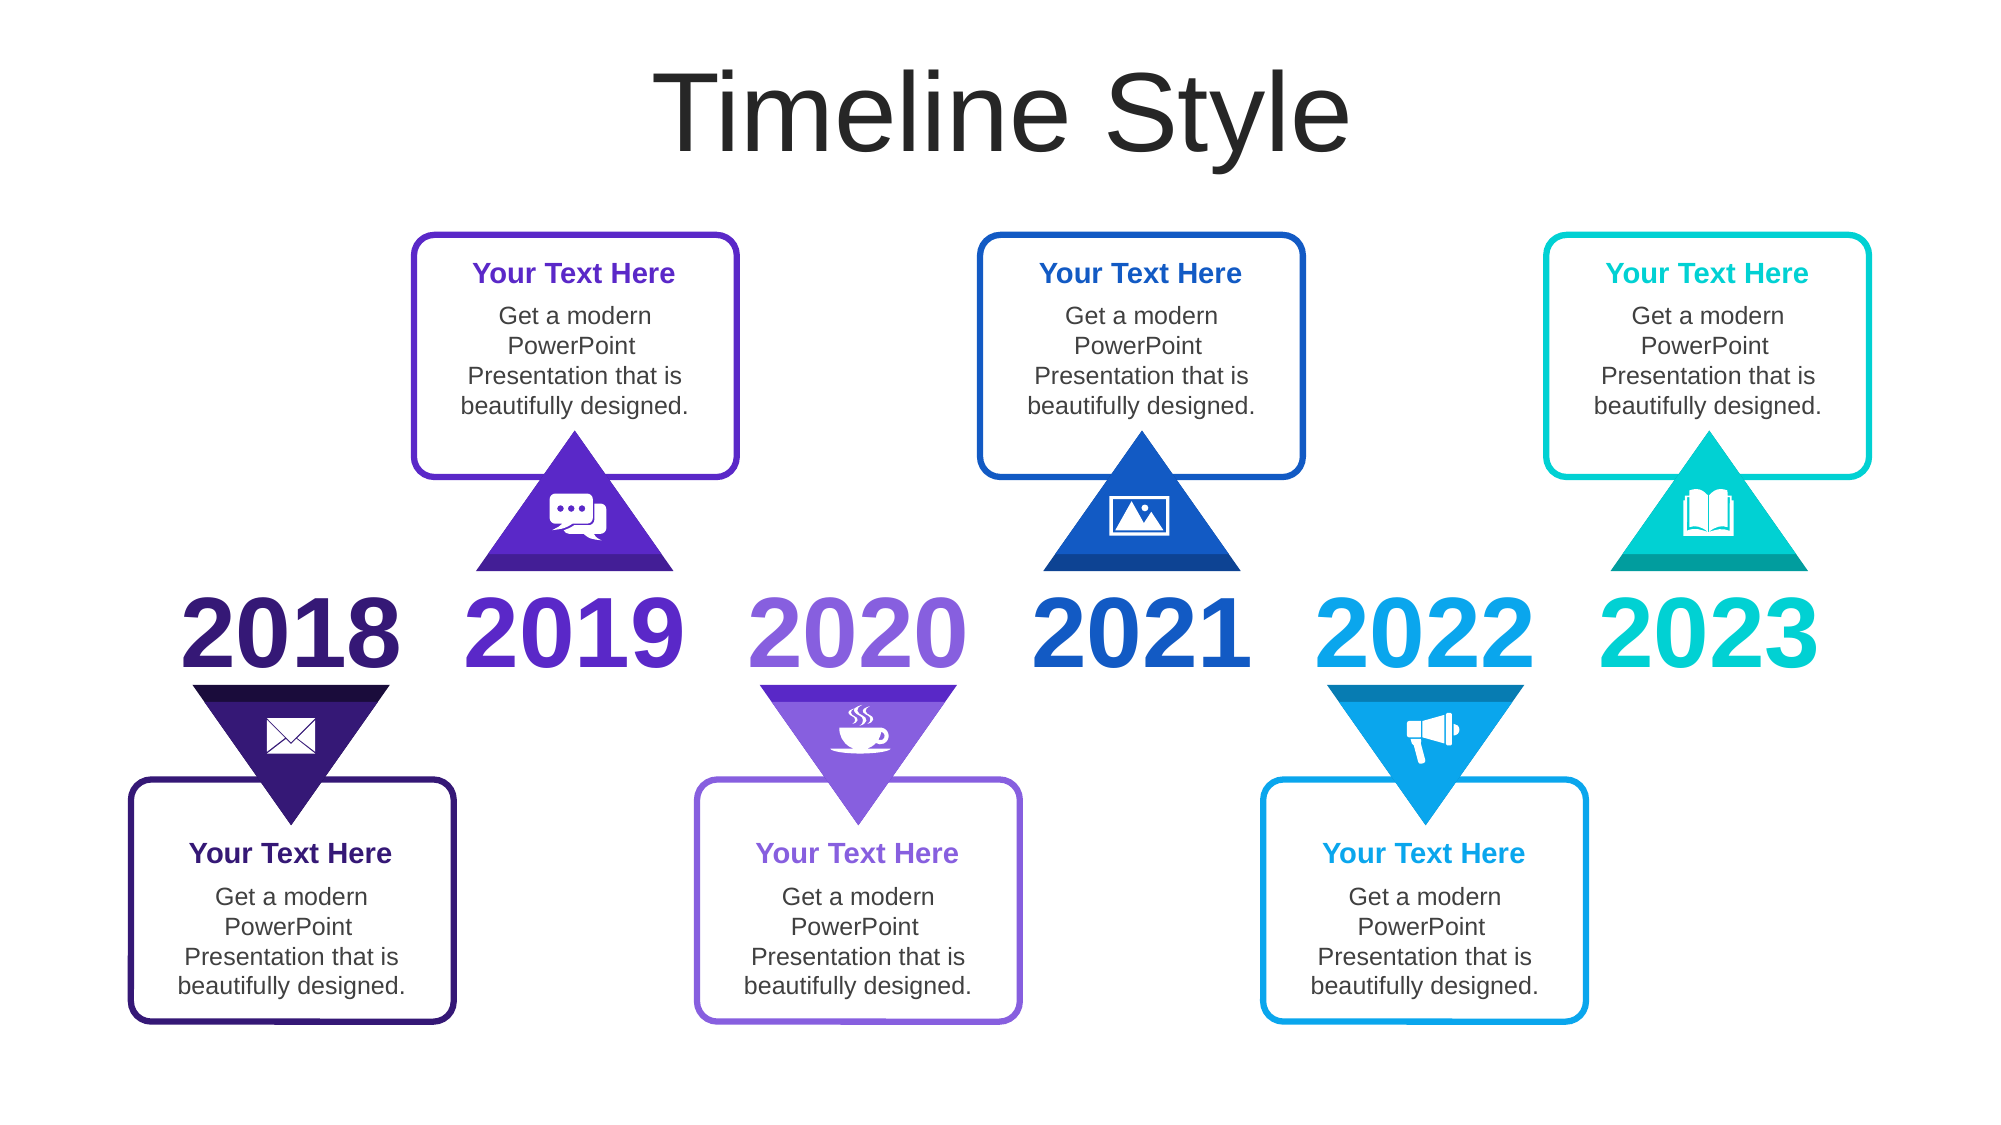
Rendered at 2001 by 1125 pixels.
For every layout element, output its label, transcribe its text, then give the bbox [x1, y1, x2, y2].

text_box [788, 656, 929, 827]
text_box 2023 [1568, 559, 1851, 695]
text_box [1355, 656, 1496, 827]
text_box [1262, 778, 1588, 1023]
text_box 2019 [433, 559, 717, 695]
text_box [695, 778, 1021, 1023]
list Timeline Style [53, 55, 1952, 175]
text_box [1280, 827, 1570, 1009]
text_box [996, 246, 1287, 429]
text_box 2018 [149, 559, 433, 695]
text_box [1545, 233, 1871, 479]
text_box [1638, 429, 1780, 600]
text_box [220, 656, 362, 827]
text_box [129, 778, 455, 1023]
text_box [1563, 246, 1854, 429]
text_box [147, 827, 437, 1009]
text_box 2021 [1000, 559, 1284, 695]
text_box 2022 [1284, 559, 1568, 695]
text_box 2020 [717, 559, 1000, 695]
text_box [412, 233, 738, 479]
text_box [504, 429, 645, 600]
text_box [978, 233, 1304, 479]
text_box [1071, 429, 1213, 600]
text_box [713, 827, 1004, 1009]
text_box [430, 246, 720, 429]
